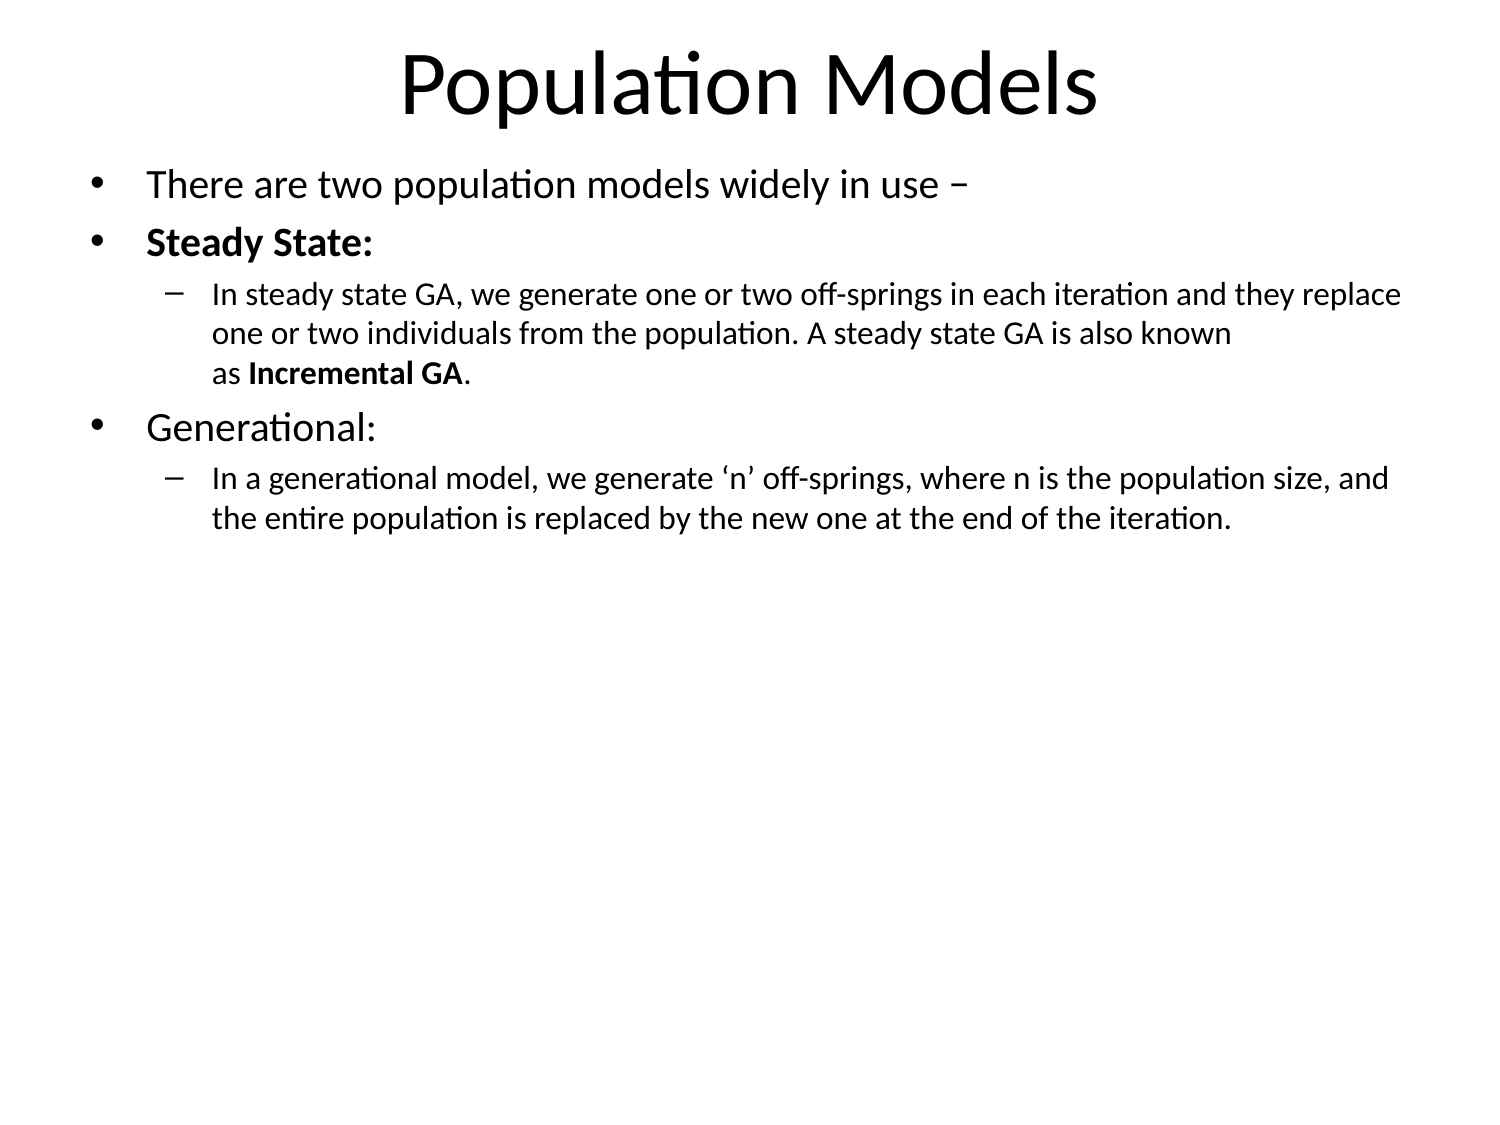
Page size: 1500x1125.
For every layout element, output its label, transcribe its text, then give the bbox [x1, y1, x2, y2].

list There are two population models widely in use − Steady State: In steady state GA, we generate one or two off-springs in each iteration and they replace one or two individuals from the population. A steady state GA is also known as Incremental GA. Generational: In a generational model, we generate ‘n’ off-springs, where n is the population size, and the entire population is replaced by the new one at the end of the iteration. [75, 149, 1425, 1005]
title Population Models [75, 0, 1425, 149]
